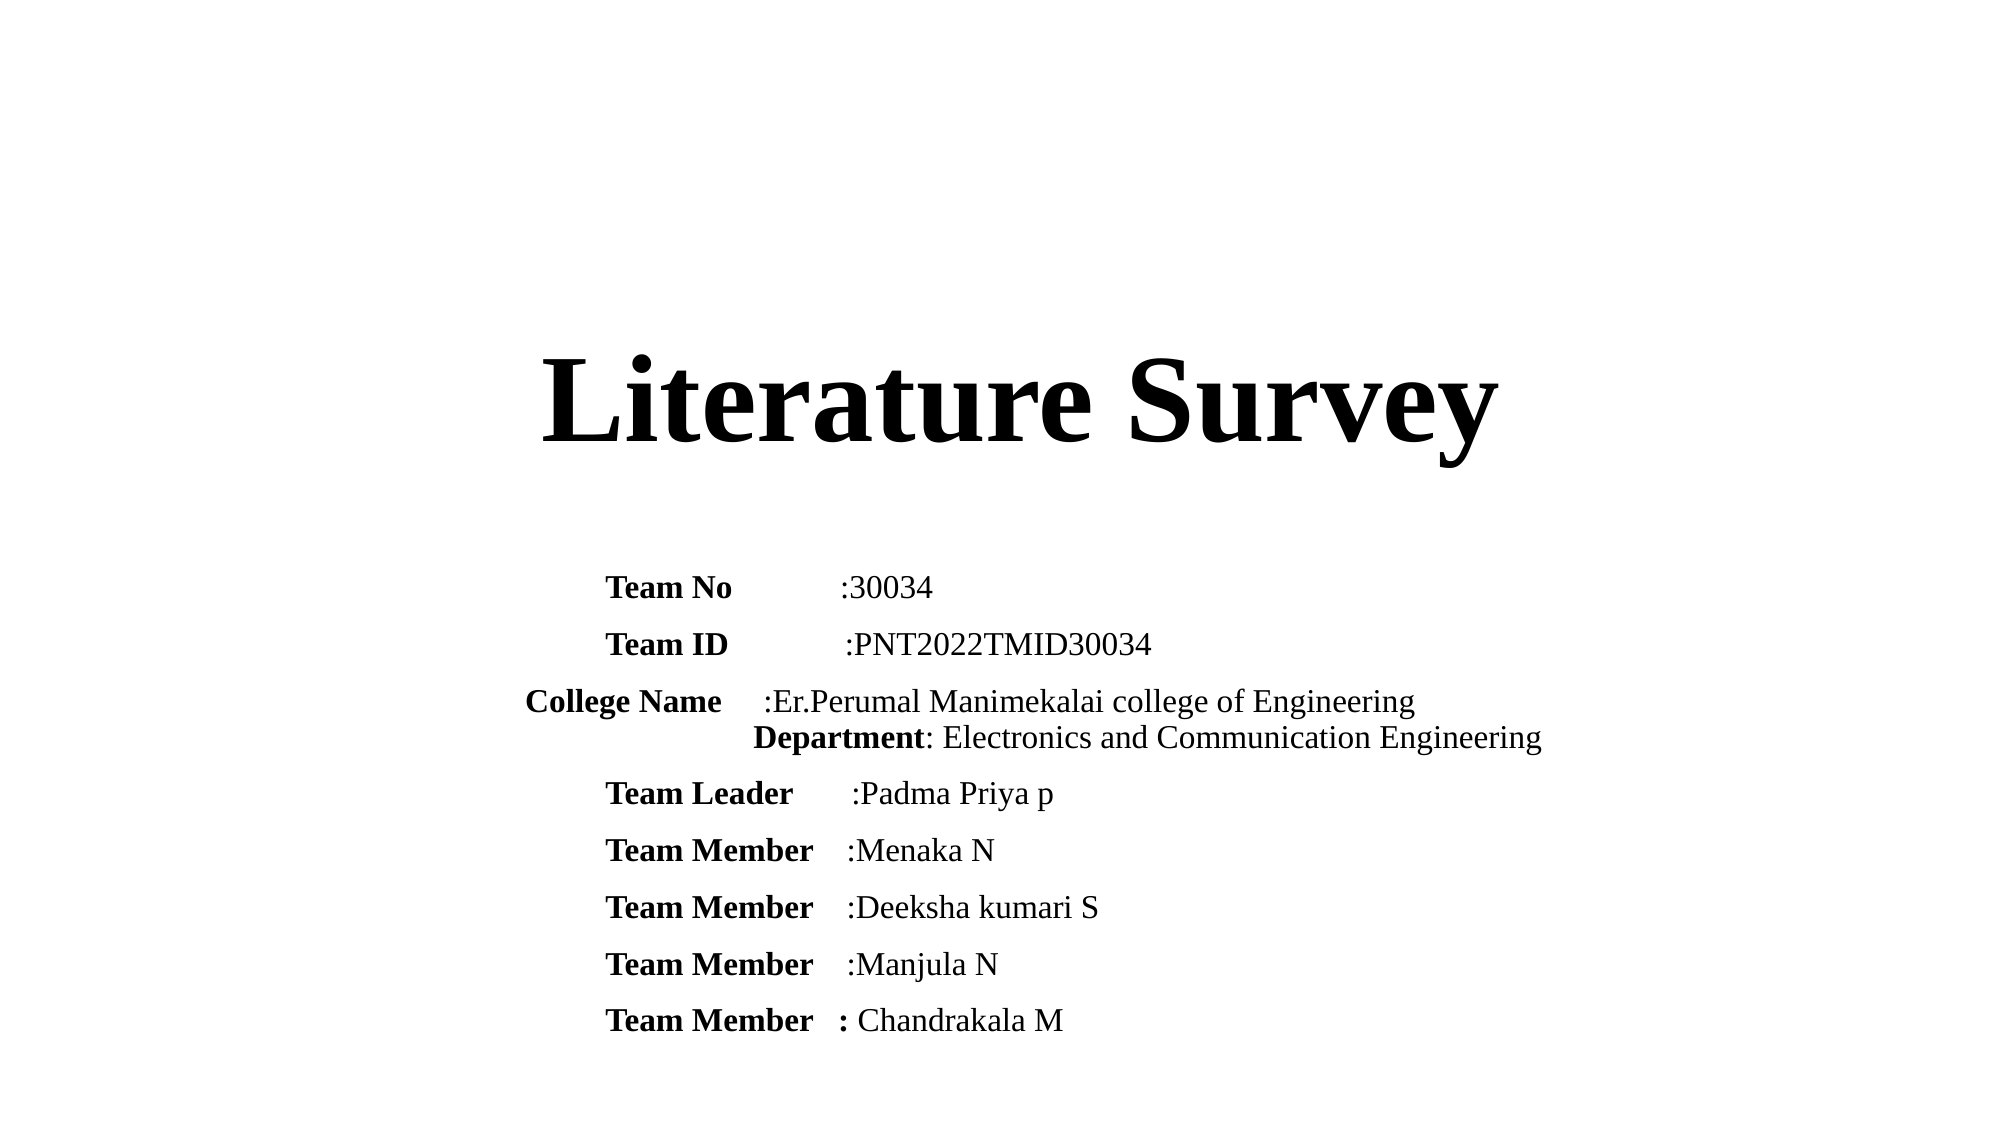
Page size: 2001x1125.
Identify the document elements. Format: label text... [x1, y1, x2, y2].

subtitle Team No :30034 Team ID :PNT2022TMID30034 College Name :Er.Perumal Manimekalai college of Engineering Department: Electronics and Communication Engineering Team Leader :Padma Priya p Team Member :Menaka N Team Member :Deeksha kumari S Team Member :Manjula N Team Member : Chandrakala M [474, 562, 1608, 1066]
title Literature Survey [271, 254, 1772, 476]
